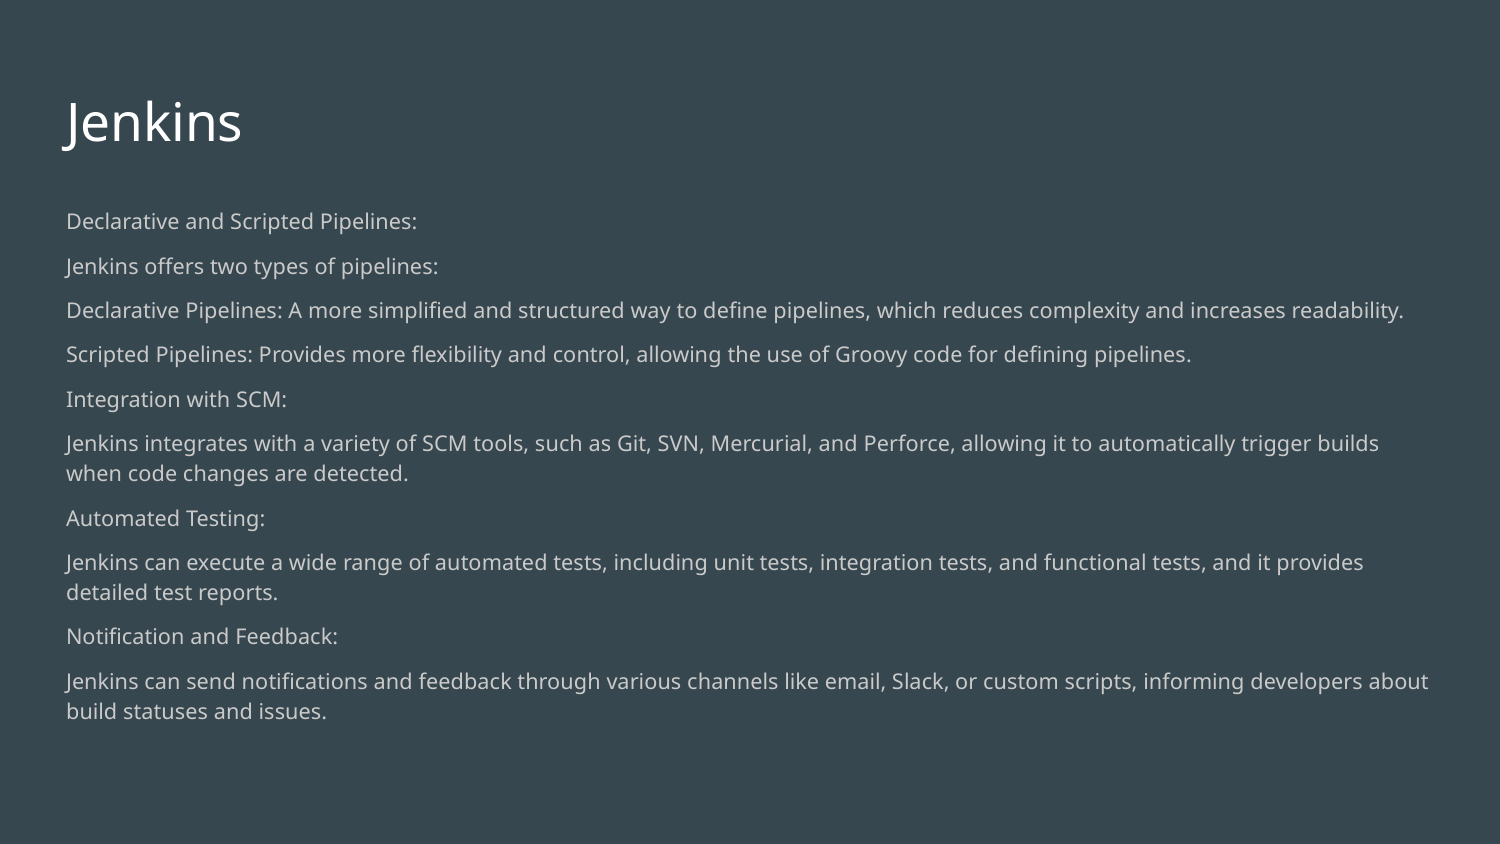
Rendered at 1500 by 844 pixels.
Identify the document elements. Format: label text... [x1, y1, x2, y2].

list Declarative and Scripted Pipelines: Jenkins offers two types of pipelines: Declarative Pipelines: A more simplified and structured way to define pipelines, which reduces complexity and increases readability. Scripted Pipelines: Provides more flexibility and control, allowing the use of Groovy code for defining pipelines. Integration with SCM: Jenkins integrates with a variety of SCM tools, such as Git, SVN, Mercurial, and Perforce, allowing it to automatically trigger builds when code changes are detected. Automated Testing: Jenkins can execute a wide range of automated tests, including unit tests, integration tests, and functional tests, and it provides detailed test reports. Notification and Feedback: Jenkins can send notifications and feedback through various channels like email, Slack, or custom scripts, informing developers about build statuses and issues. [51, 189, 1449, 750]
title Jenkins [51, 72, 1449, 167]
